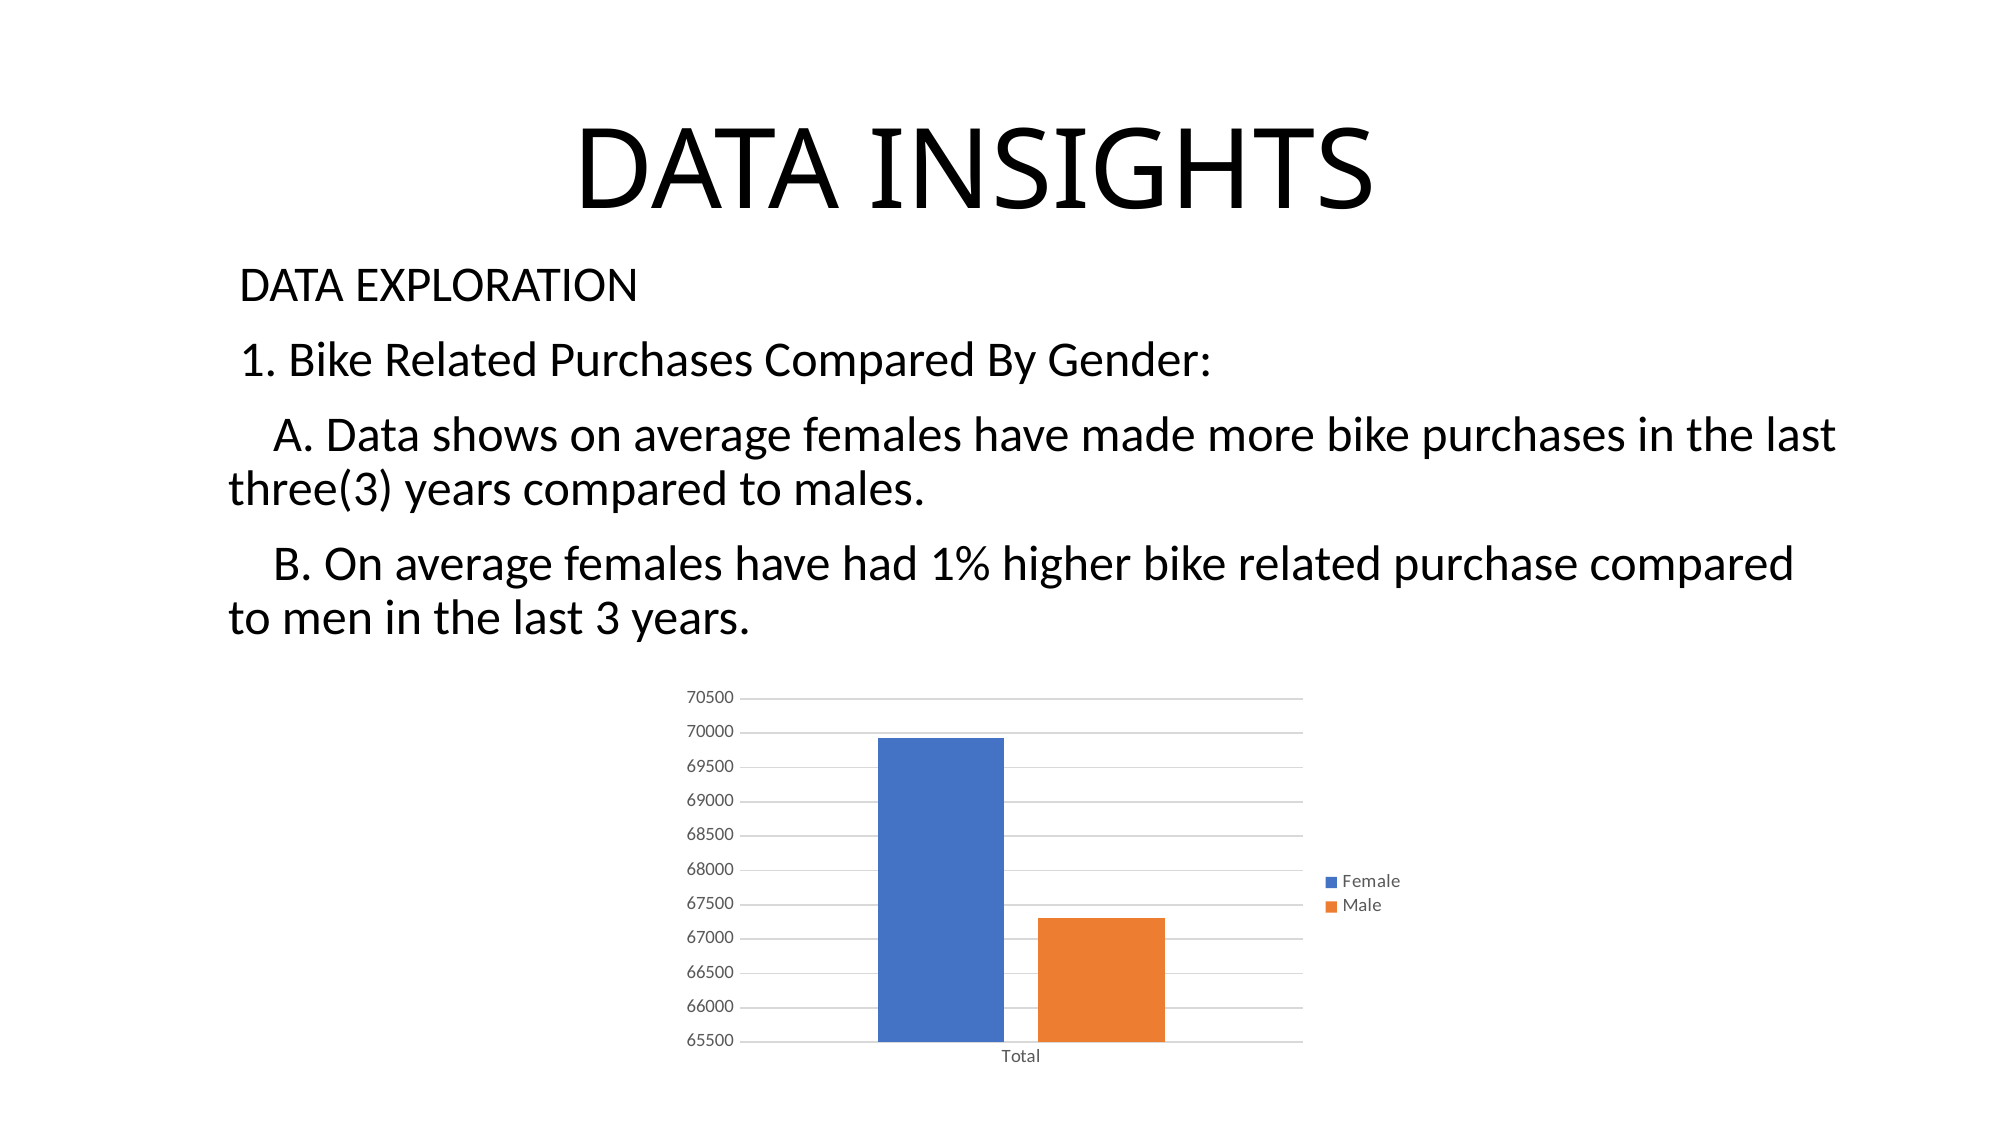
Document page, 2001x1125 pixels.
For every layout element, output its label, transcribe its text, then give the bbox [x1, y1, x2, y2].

subtitle DATA EXPLORATION 1. Bike Related Purchases Compared By Gender: A. Data shows on average females have made more bike purchases in the last three(3) years compared to males. B. On average females have had 1% higher bike related purchase compared to men in the last 3 years. [213, 251, 1859, 1073]
title DATA INSIGHTS [238, 104, 1710, 240]
chart [652, 687, 1420, 1103]
